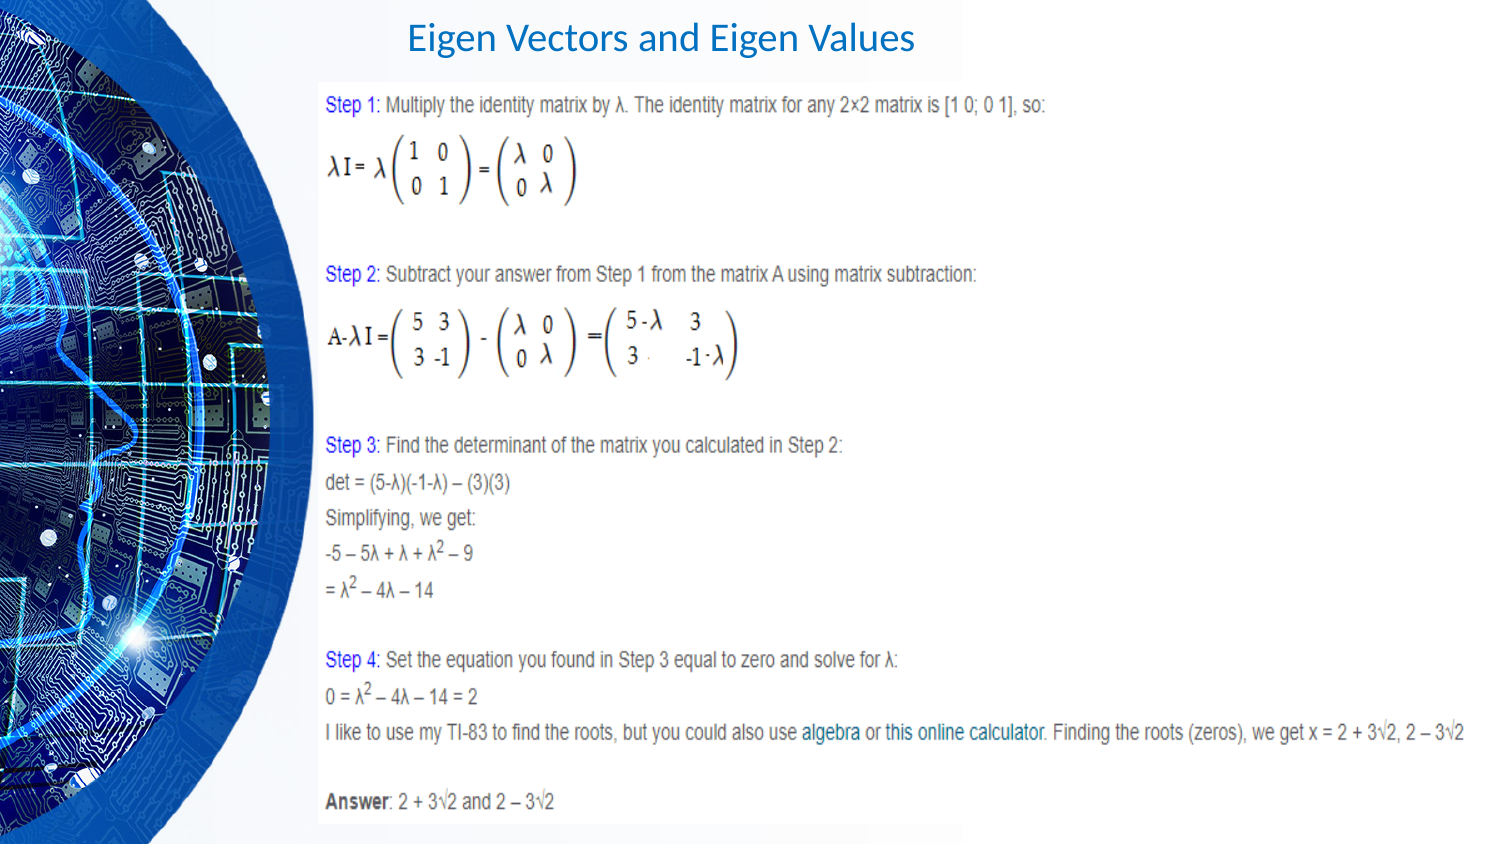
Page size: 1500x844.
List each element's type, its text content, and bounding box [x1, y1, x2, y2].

title Eigen Vectors and Eigen Values [392, 2, 1281, 67]
picture [0, 0, 1500, 844]
